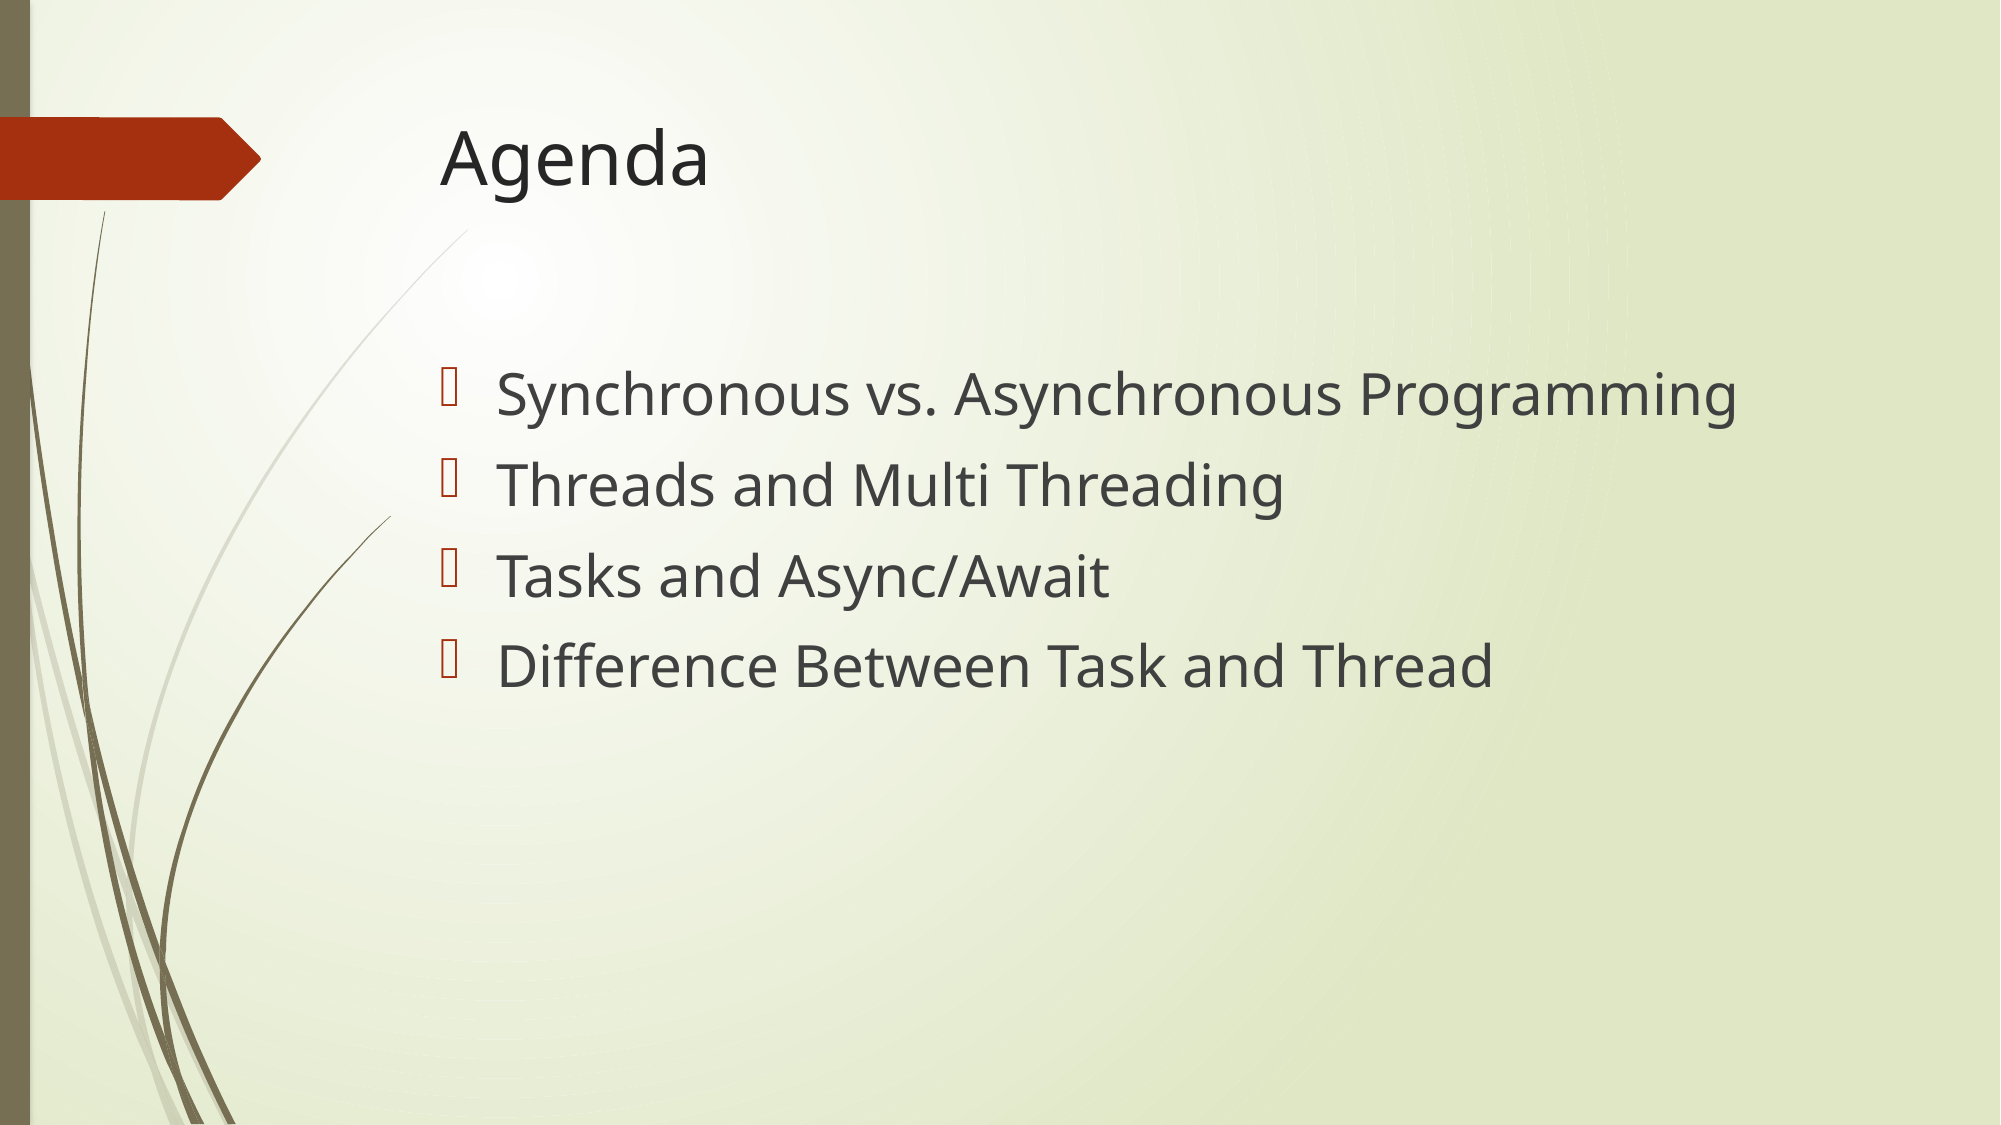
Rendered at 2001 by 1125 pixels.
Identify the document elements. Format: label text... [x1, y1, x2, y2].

title Agenda [425, 102, 1888, 228]
list Synchronous vs. Asynchronous Programming Threads and Multi Threading Tasks and Async/Await Difference Between Task and Thread [424, 350, 1888, 755]
